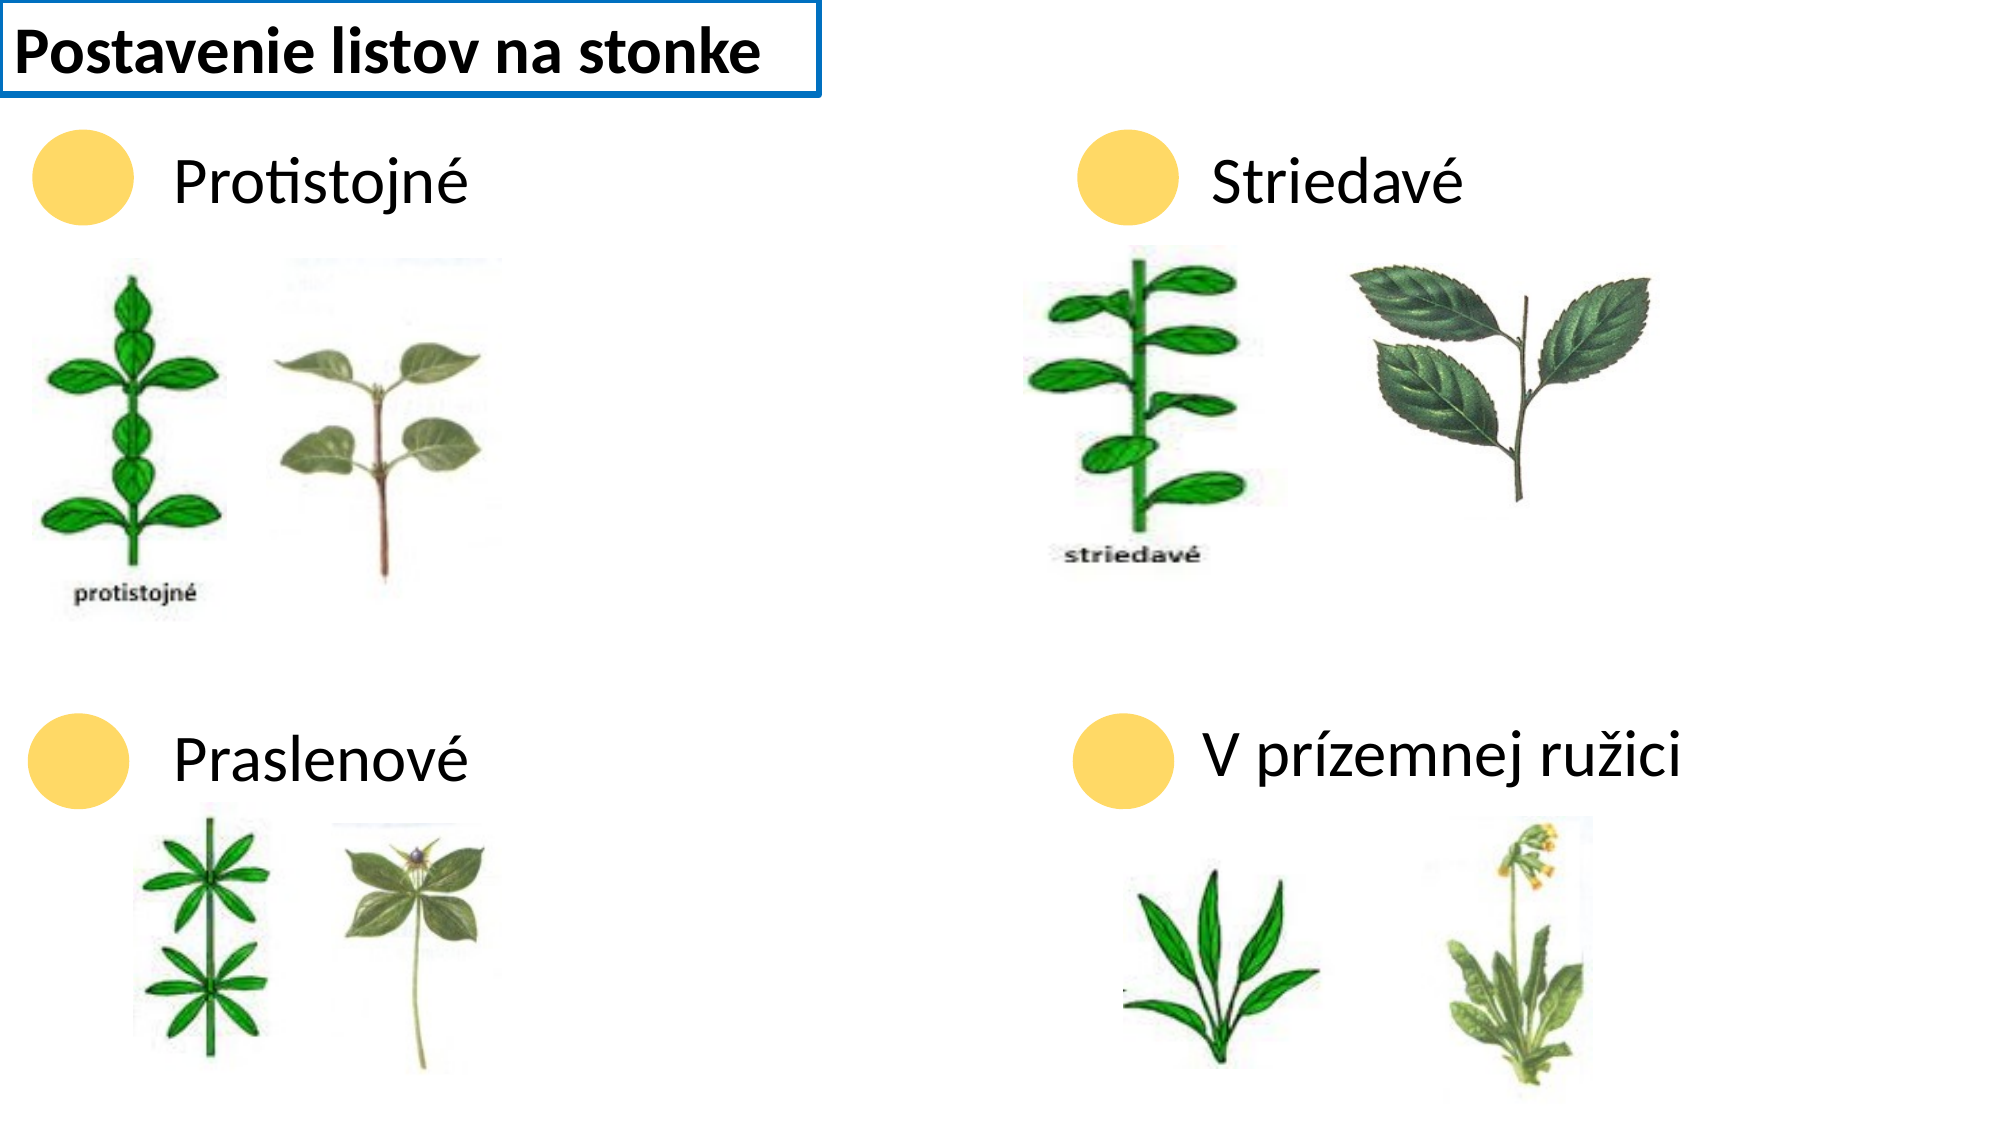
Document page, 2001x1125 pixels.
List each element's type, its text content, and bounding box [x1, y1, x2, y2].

text_box [31, 128, 135, 227]
picture [1023, 245, 1288, 605]
text_box [26, 712, 131, 811]
text_box Protistojné [159, 129, 610, 225]
text_box [1076, 128, 1180, 227]
picture [1421, 816, 1593, 1109]
picture [32, 258, 227, 647]
text_box Striedavé [1196, 129, 1647, 225]
picture [1123, 809, 1335, 1069]
picture [331, 823, 502, 1079]
text_box V prízemnej ružici [1187, 702, 1766, 797]
text_box Postavenie listov na stonke [0, 0, 820, 95]
picture [266, 258, 502, 605]
text_box [1071, 712, 1176, 811]
picture [1334, 245, 1680, 563]
text_box Praslenové [159, 707, 610, 803]
picture [133, 802, 300, 1125]
